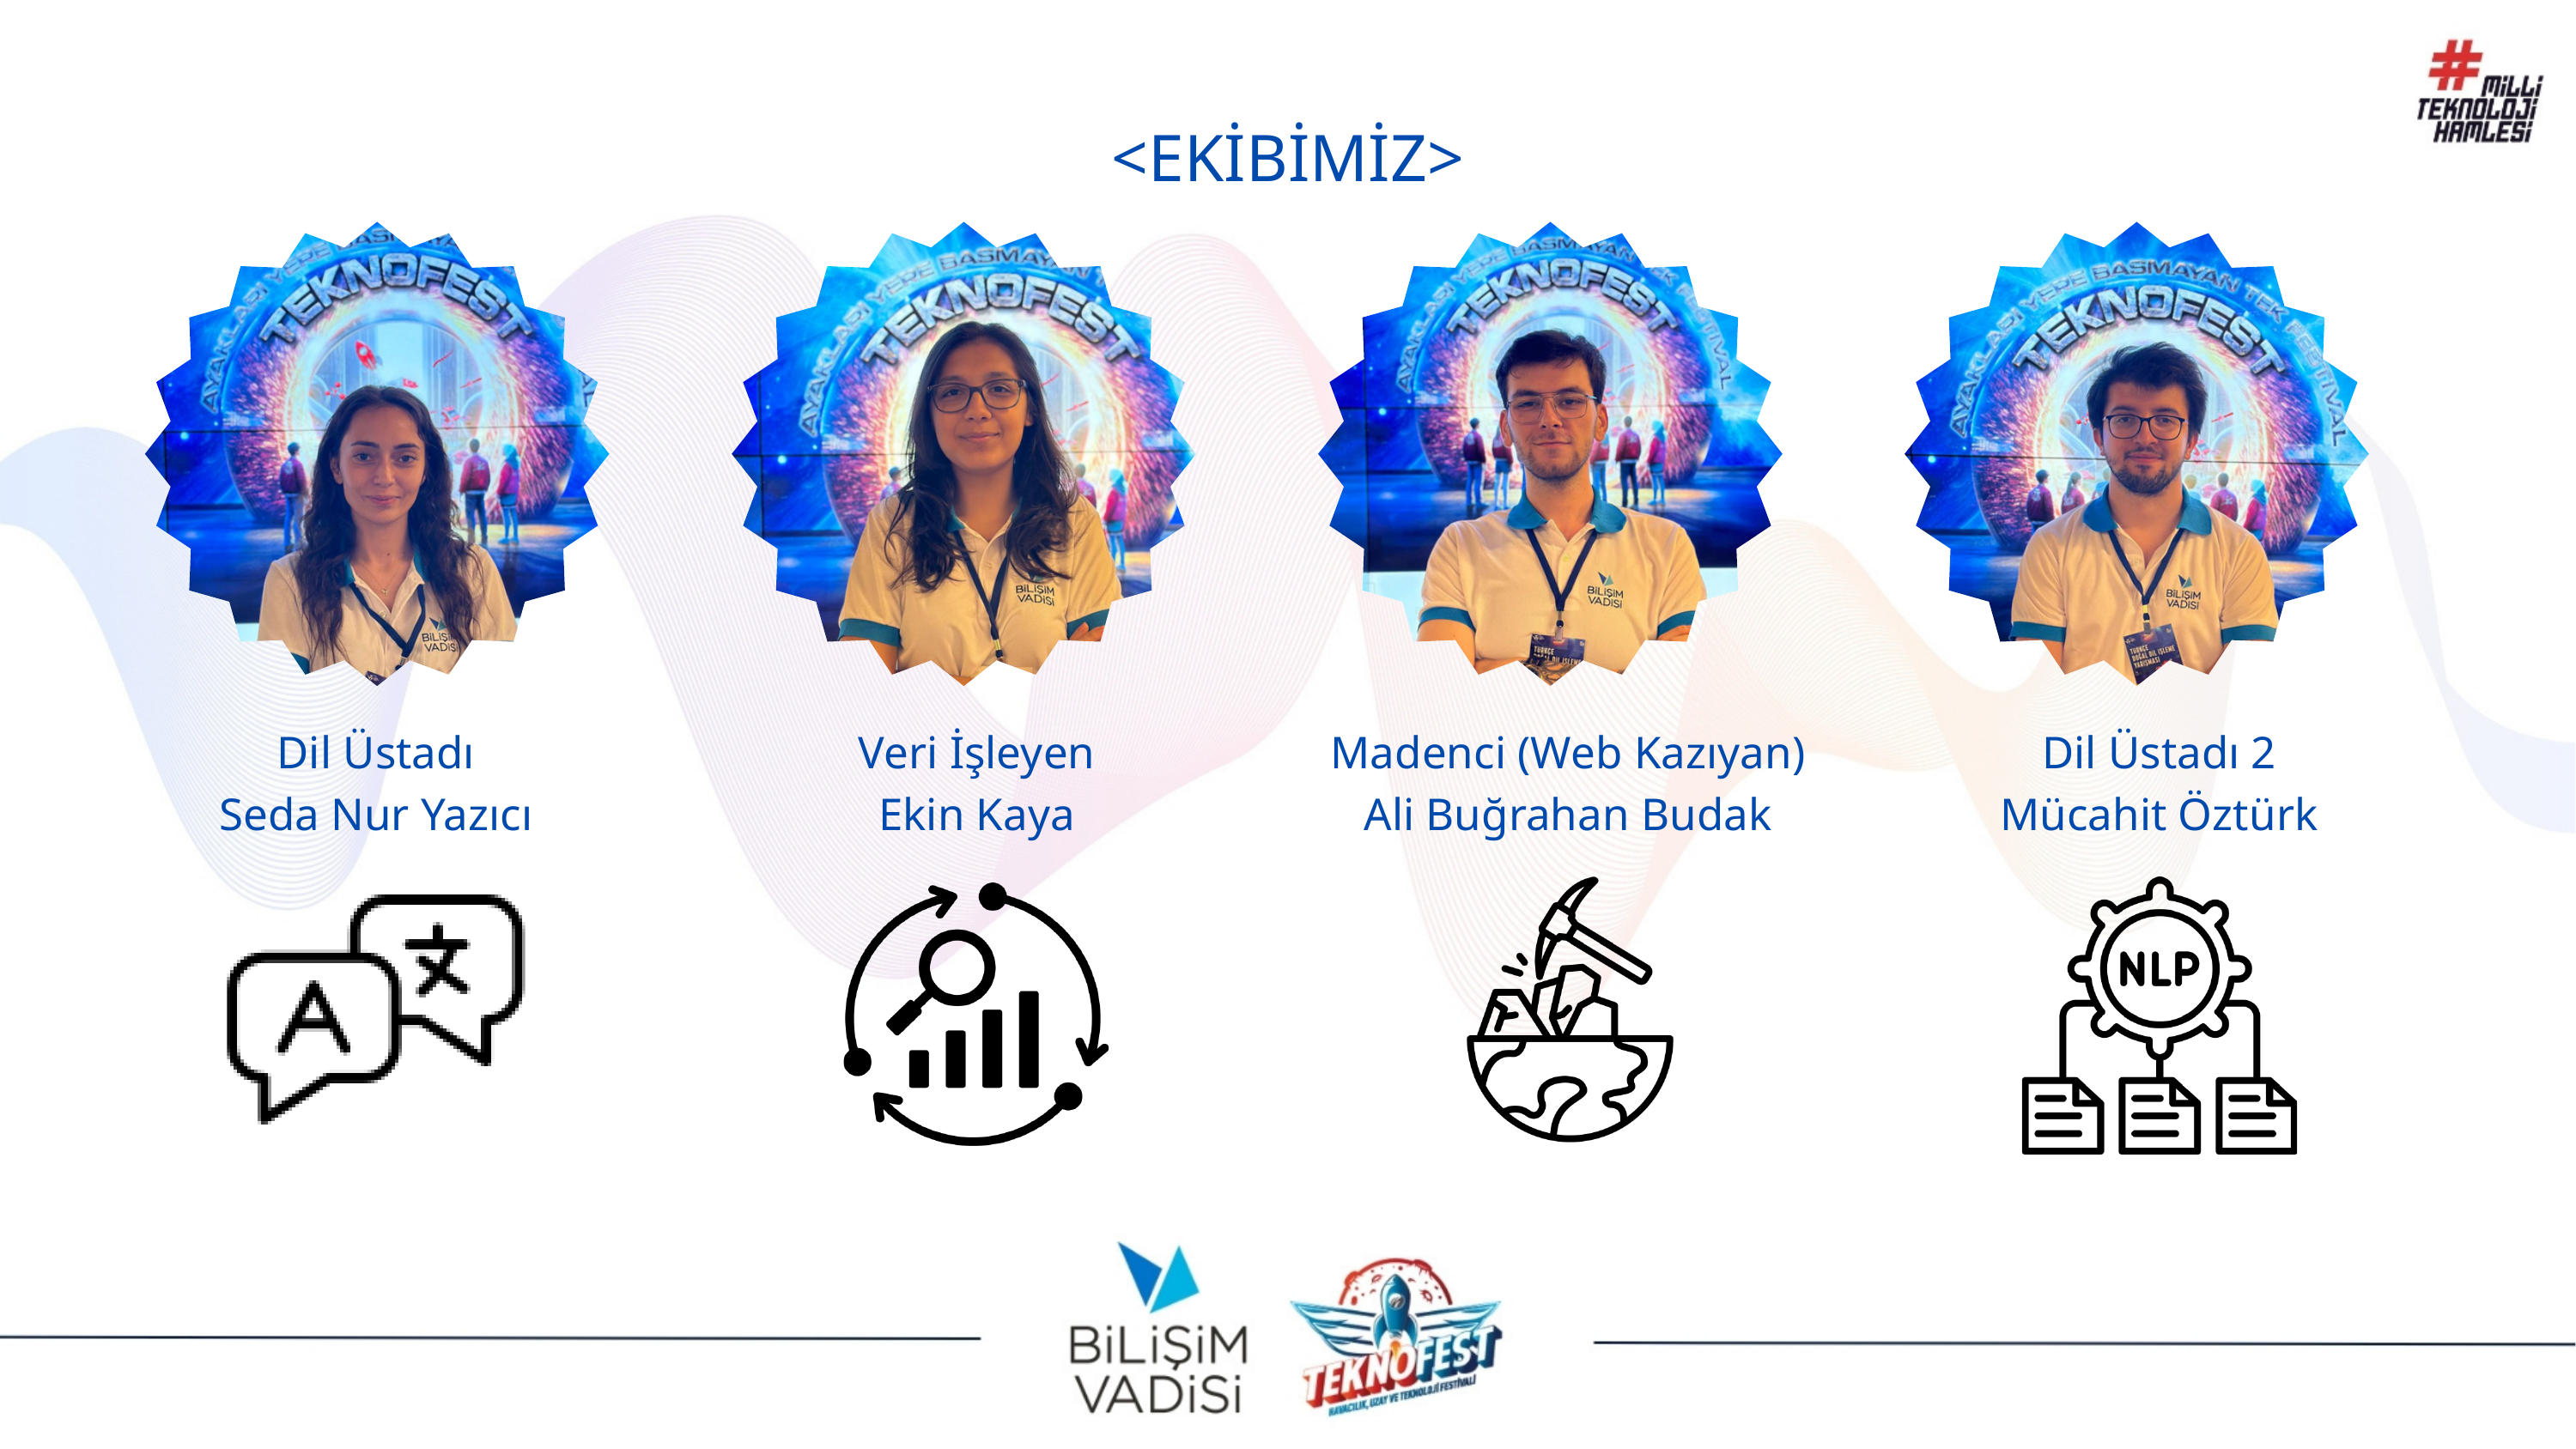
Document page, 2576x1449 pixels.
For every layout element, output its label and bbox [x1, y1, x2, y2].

text_box [0, 0, 2576, 1449]
text_box [144, 221, 2369, 687]
